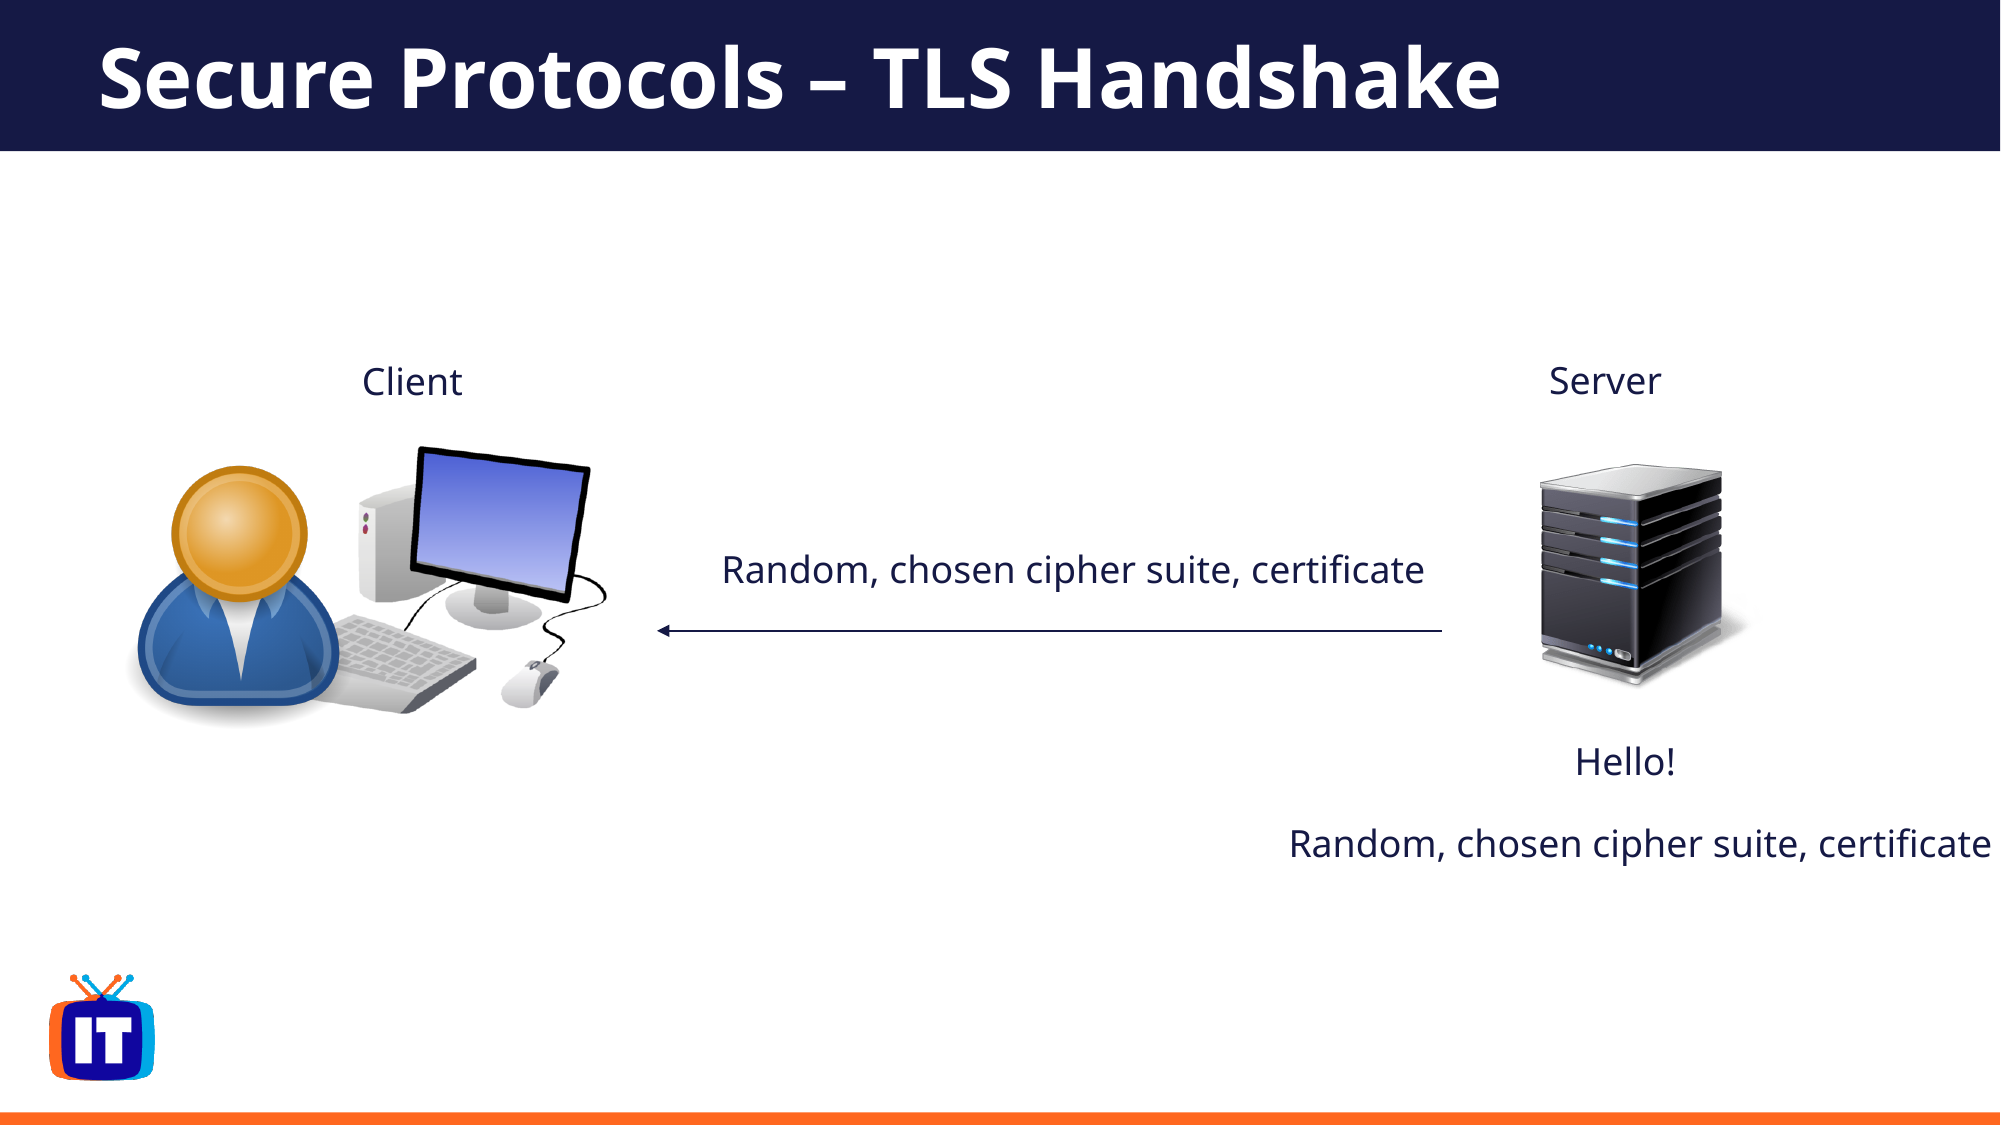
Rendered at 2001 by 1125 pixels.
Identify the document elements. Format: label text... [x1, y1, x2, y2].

text_box Client [347, 350, 479, 411]
text_box Random, chosen cipher suite, certificate [706, 538, 1441, 599]
picture [45, 968, 158, 1087]
title Secure Protocols – TLS Handshake [83, 0, 1917, 168]
picture [94, 412, 648, 747]
text_box Hello! [1559, 730, 1691, 791]
text_box Random, chosen cipher suite, certificate [1273, 813, 2000, 873]
text_box Server [1534, 349, 1677, 410]
picture [1519, 445, 1763, 690]
